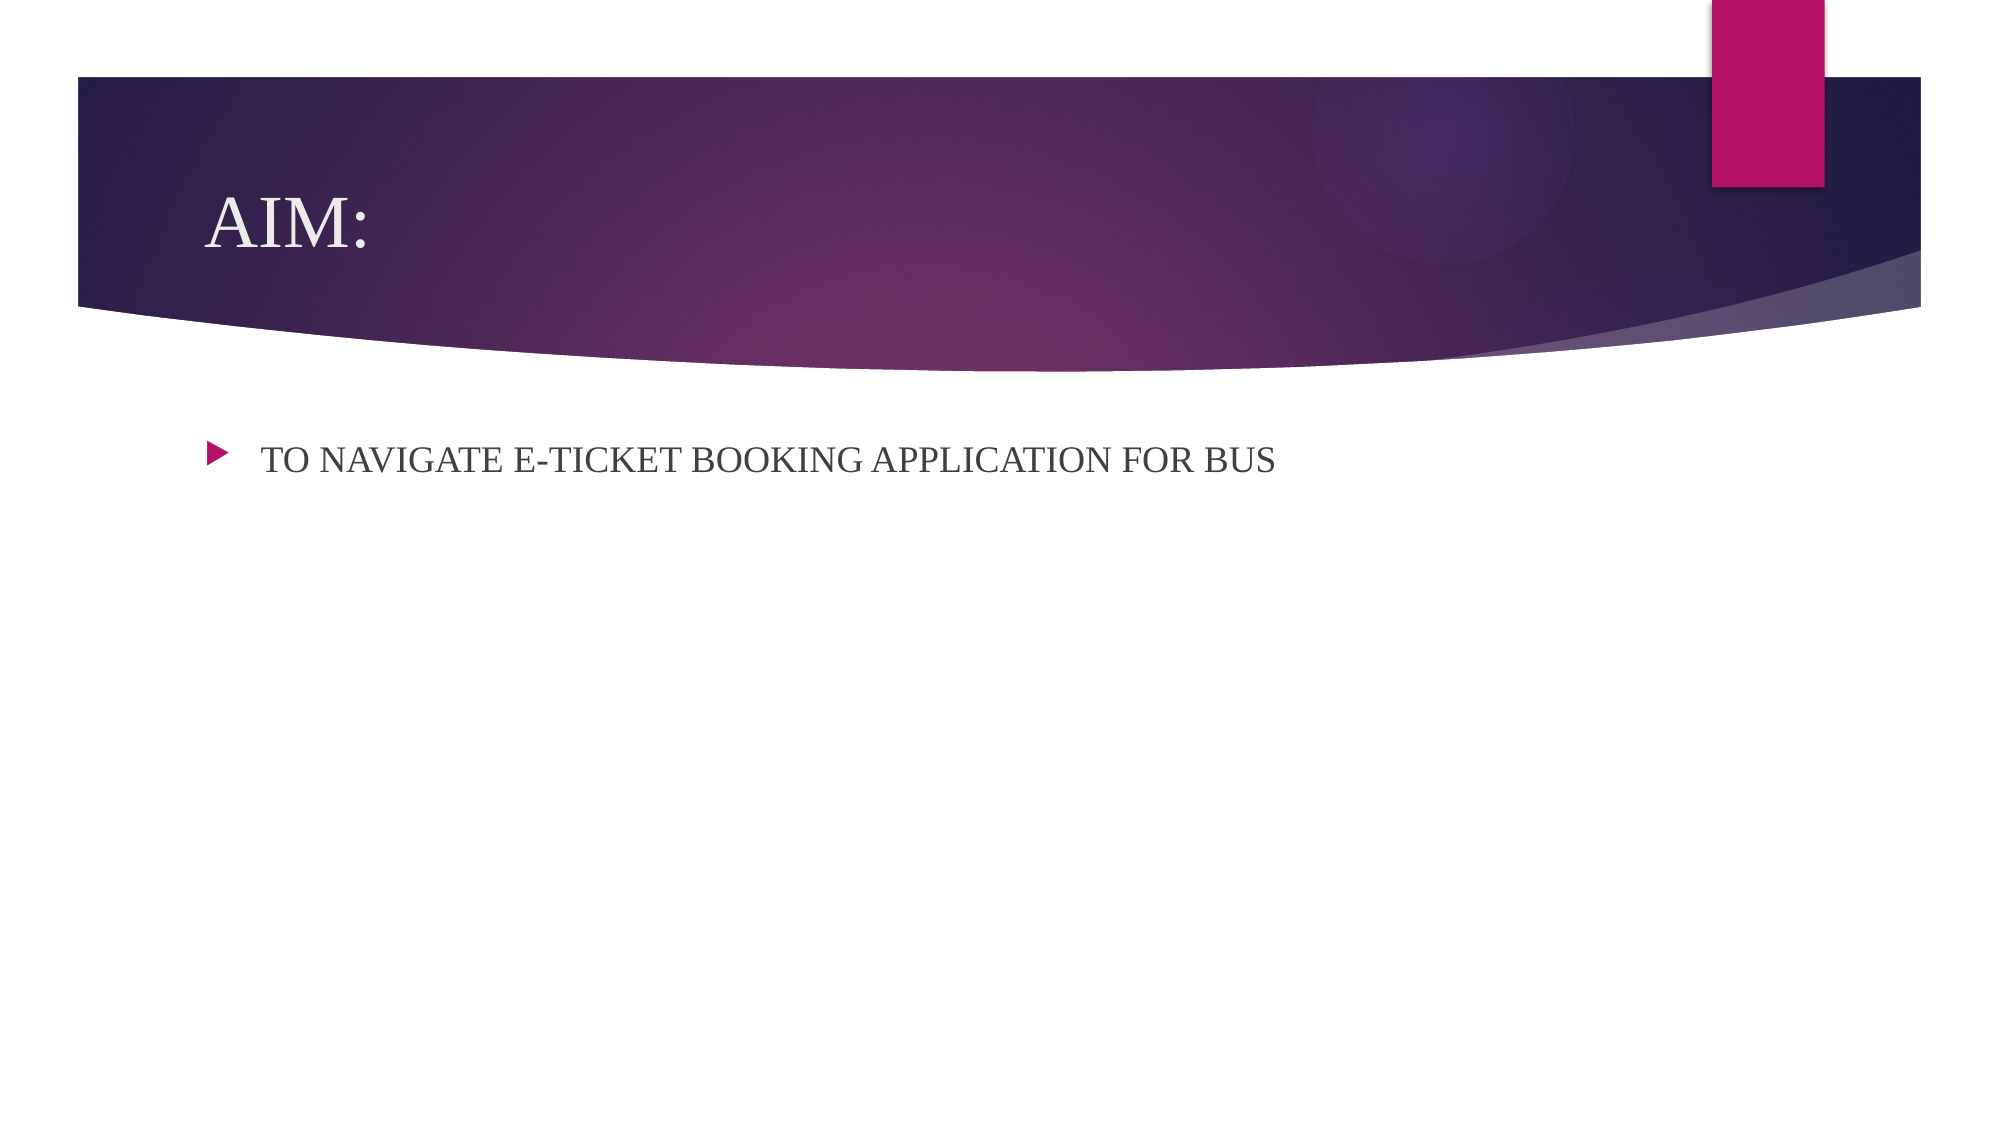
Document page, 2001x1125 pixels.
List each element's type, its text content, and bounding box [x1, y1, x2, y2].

title AIM: [189, 159, 1627, 276]
list TO NAVIGATE E-TICKET BOOKING APPLICATION FOR BUS [189, 427, 1638, 988]
